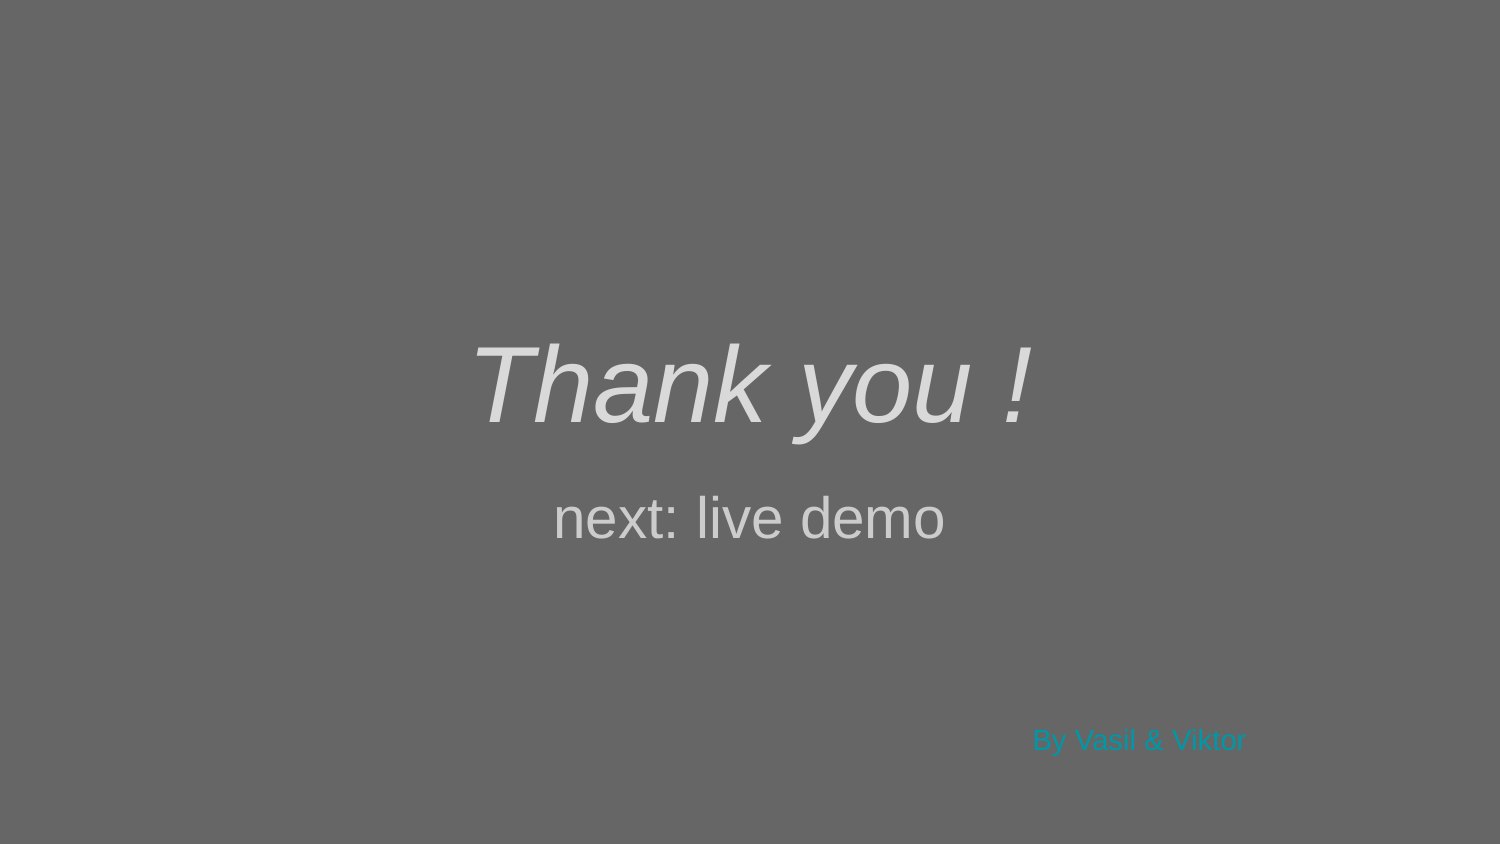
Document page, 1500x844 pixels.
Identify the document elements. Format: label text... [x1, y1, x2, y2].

subtitle next: live demo [51, 464, 1449, 595]
title Thank you ! [51, 122, 1449, 459]
text_box By Vasil & Viktor [1017, 706, 1462, 810]
